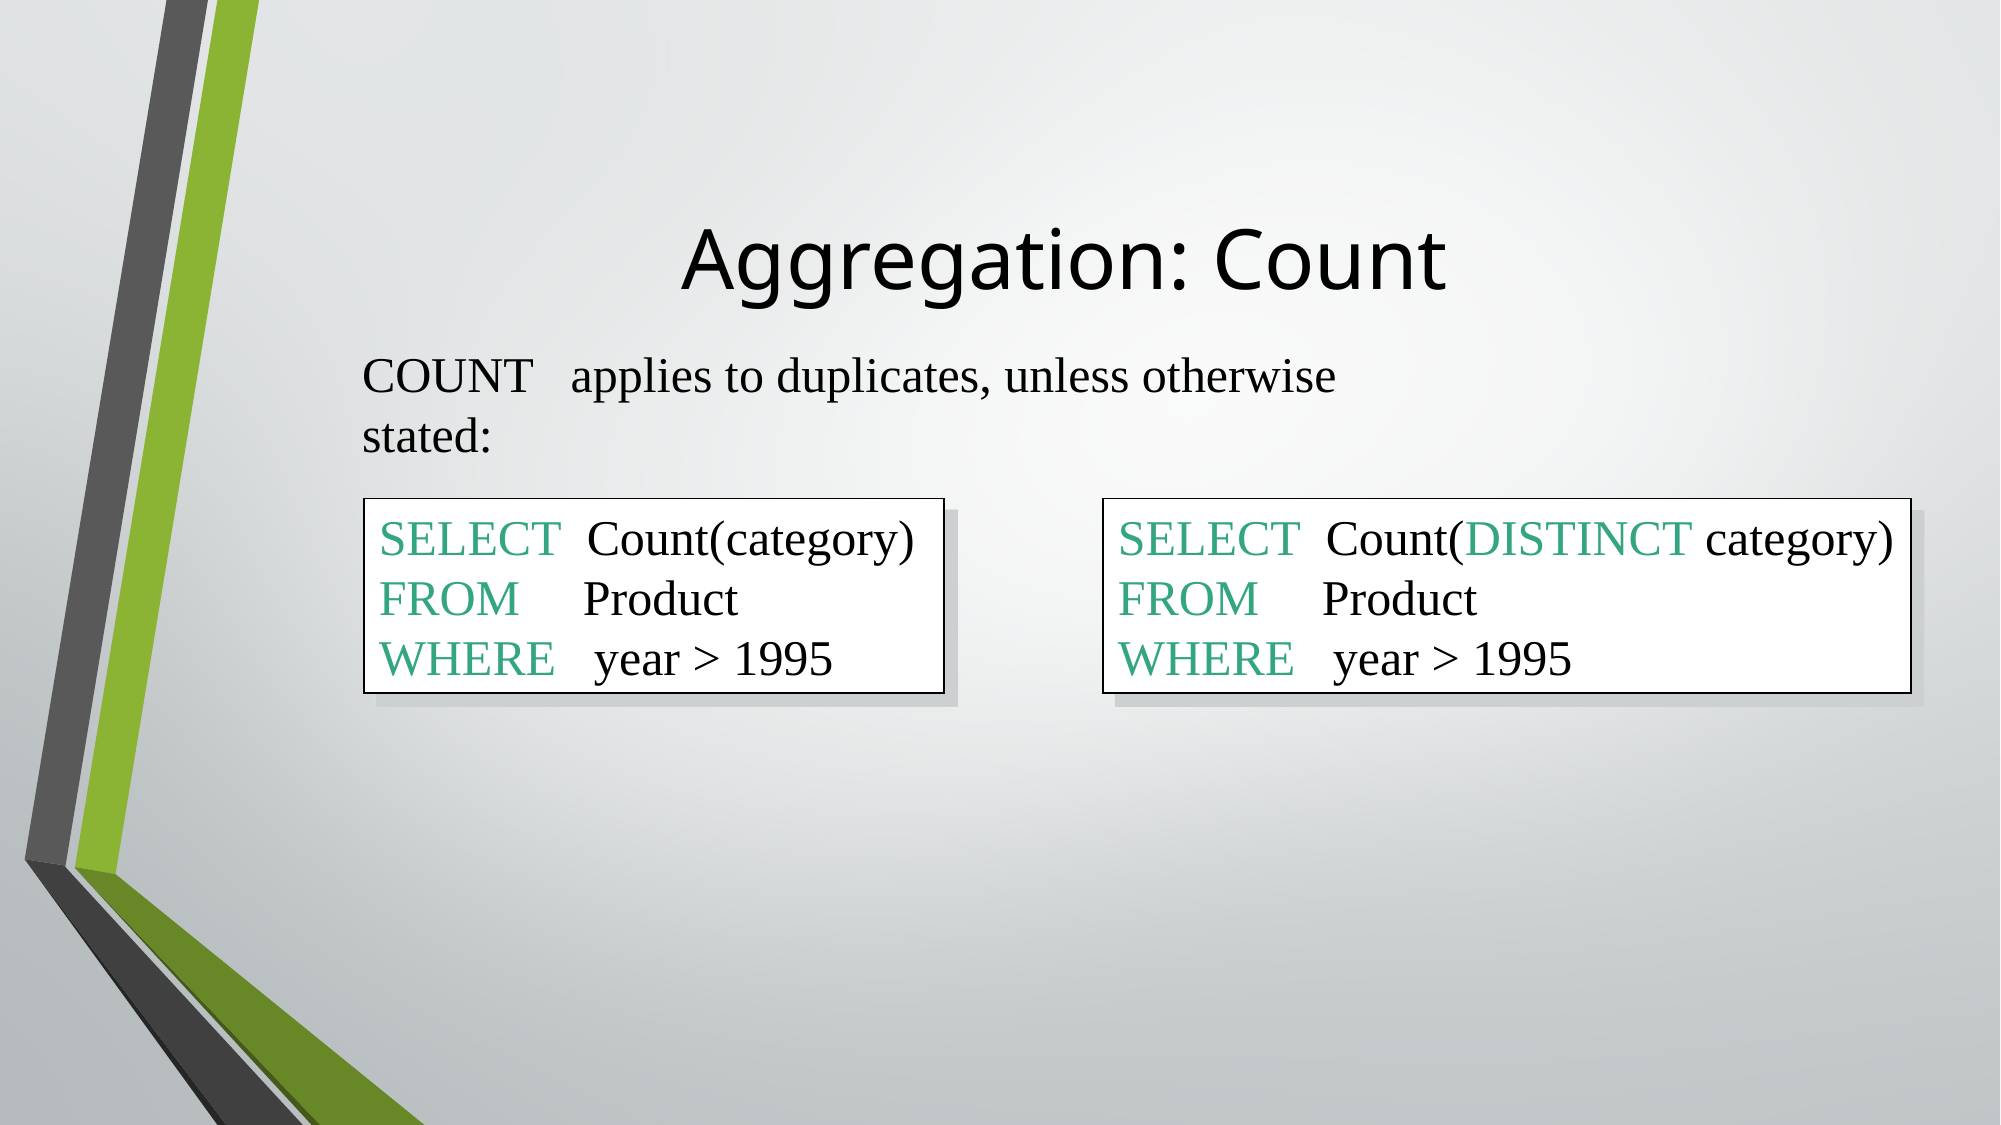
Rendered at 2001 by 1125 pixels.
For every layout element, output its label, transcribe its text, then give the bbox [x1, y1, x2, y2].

text_box SELECT Count(category) FROM Product WHERE year > 1995 [364, 498, 945, 694]
title Aggregation: Count [243, 112, 1887, 400]
text_box COUNT applies to duplicates, unless otherwise stated: [347, 400, 1496, 470]
text_box SELECT Count(DISTINCT category) FROM Product WHERE year > 1995 [1103, 498, 1912, 694]
